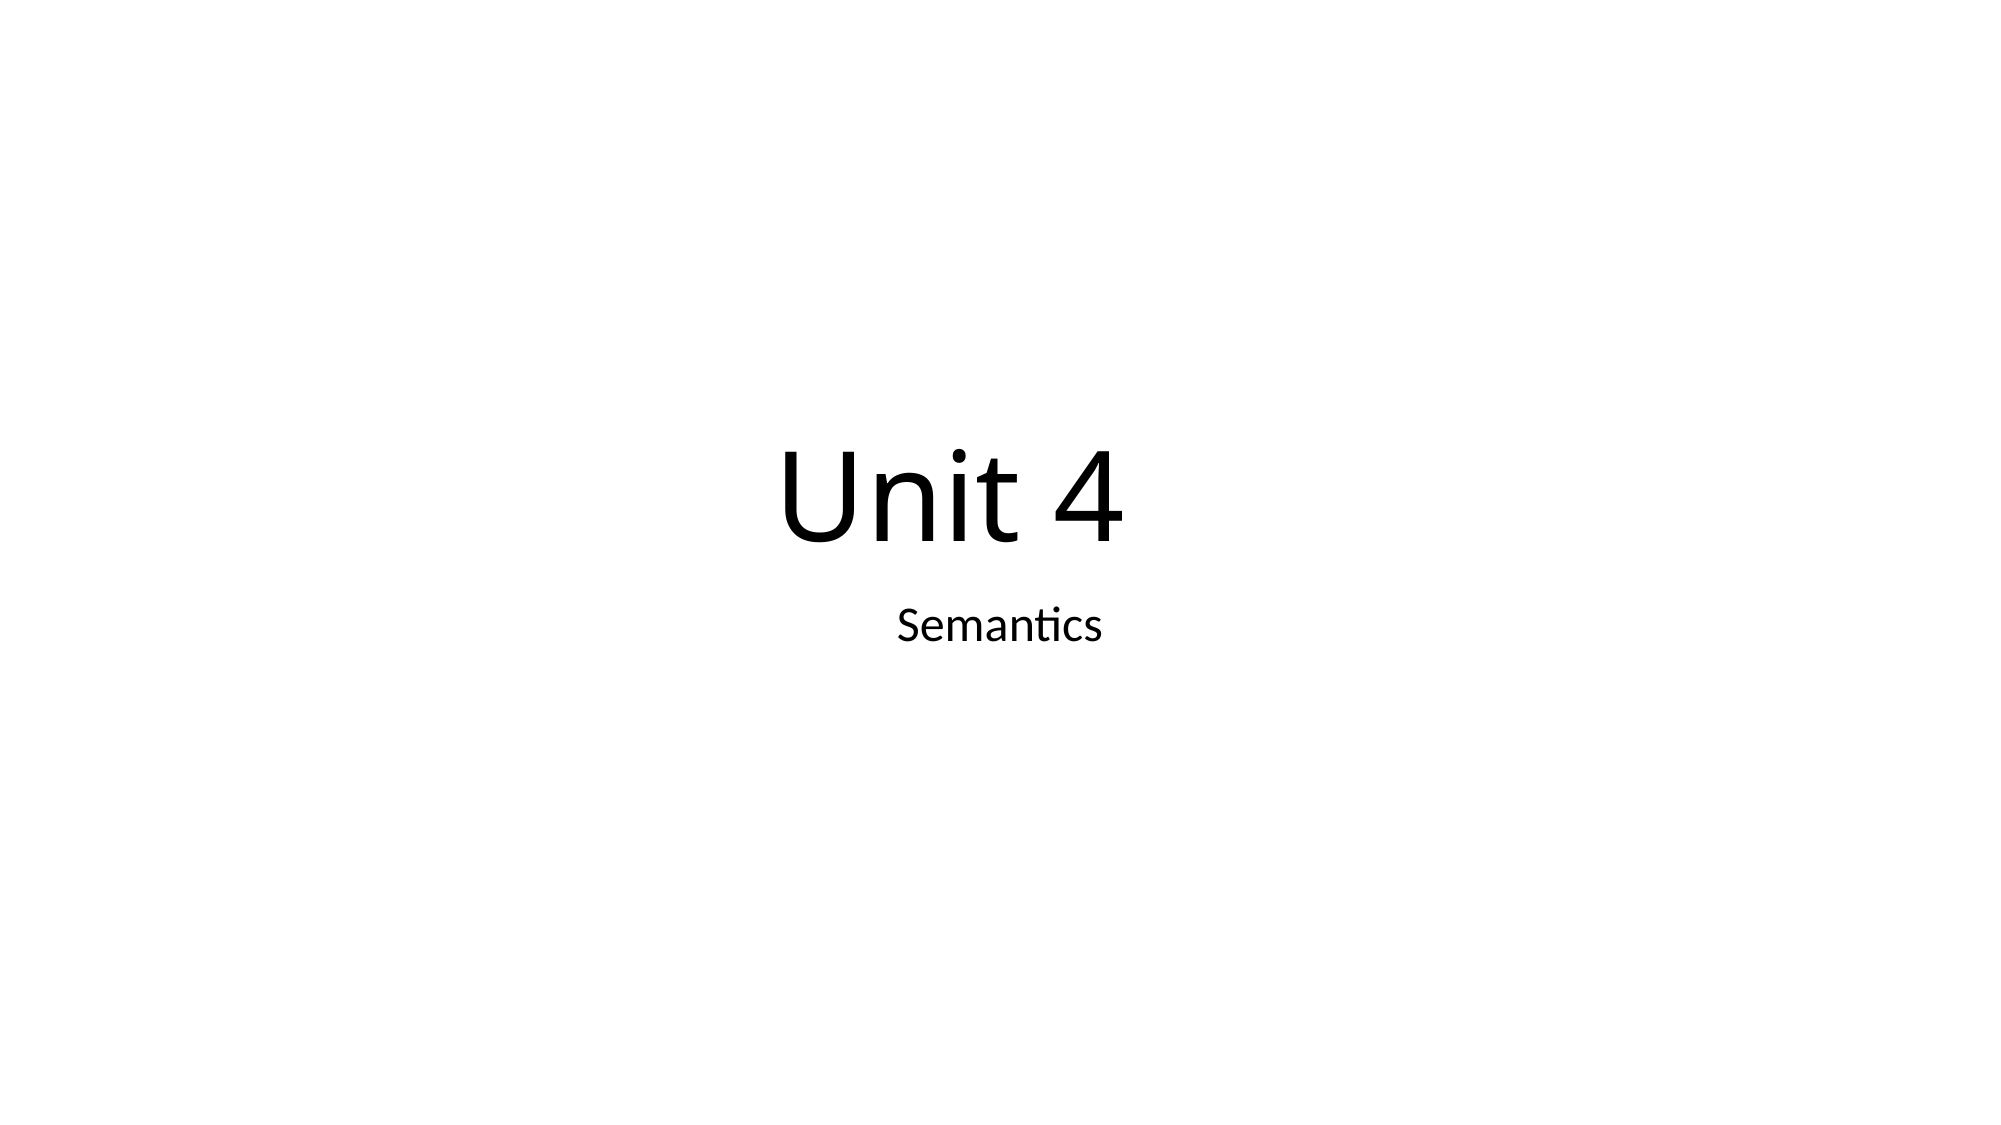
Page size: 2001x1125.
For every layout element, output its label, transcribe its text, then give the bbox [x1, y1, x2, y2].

title Unit 4 [249, 184, 1750, 576]
subtitle Semantics [249, 590, 1750, 863]
